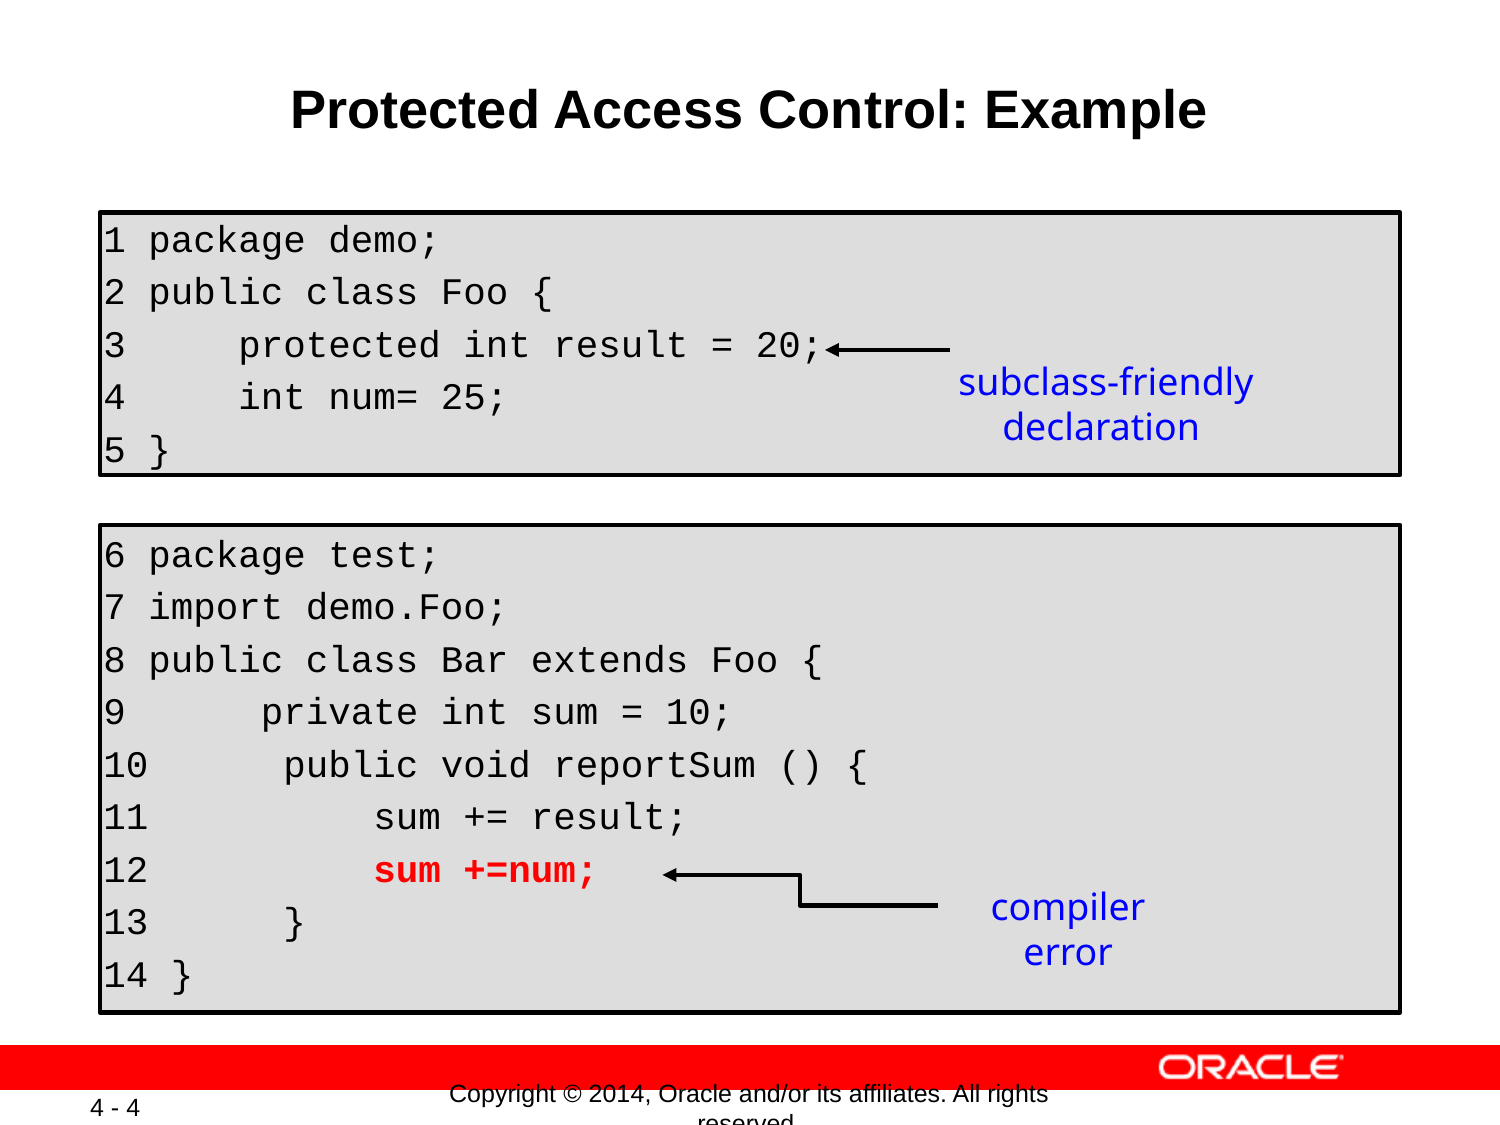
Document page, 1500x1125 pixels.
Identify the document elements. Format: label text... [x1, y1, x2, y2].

text_box compiler error [937, 875, 1199, 936]
title Protected Access Control: Example [99, 72, 1399, 212]
picture [0, 1045, 1500, 1090]
list package demo; public class Foo { protected int result = 20; int num= 25; } package test; import demo.Foo; public class Bar extends Foo { private int sum = 10; public void reportSum () { sum += result; sum +=num; } } [99, 212, 1399, 1026]
text_box subclass-friendly declaration [849, 350, 1363, 411]
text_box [662, 874, 938, 906]
